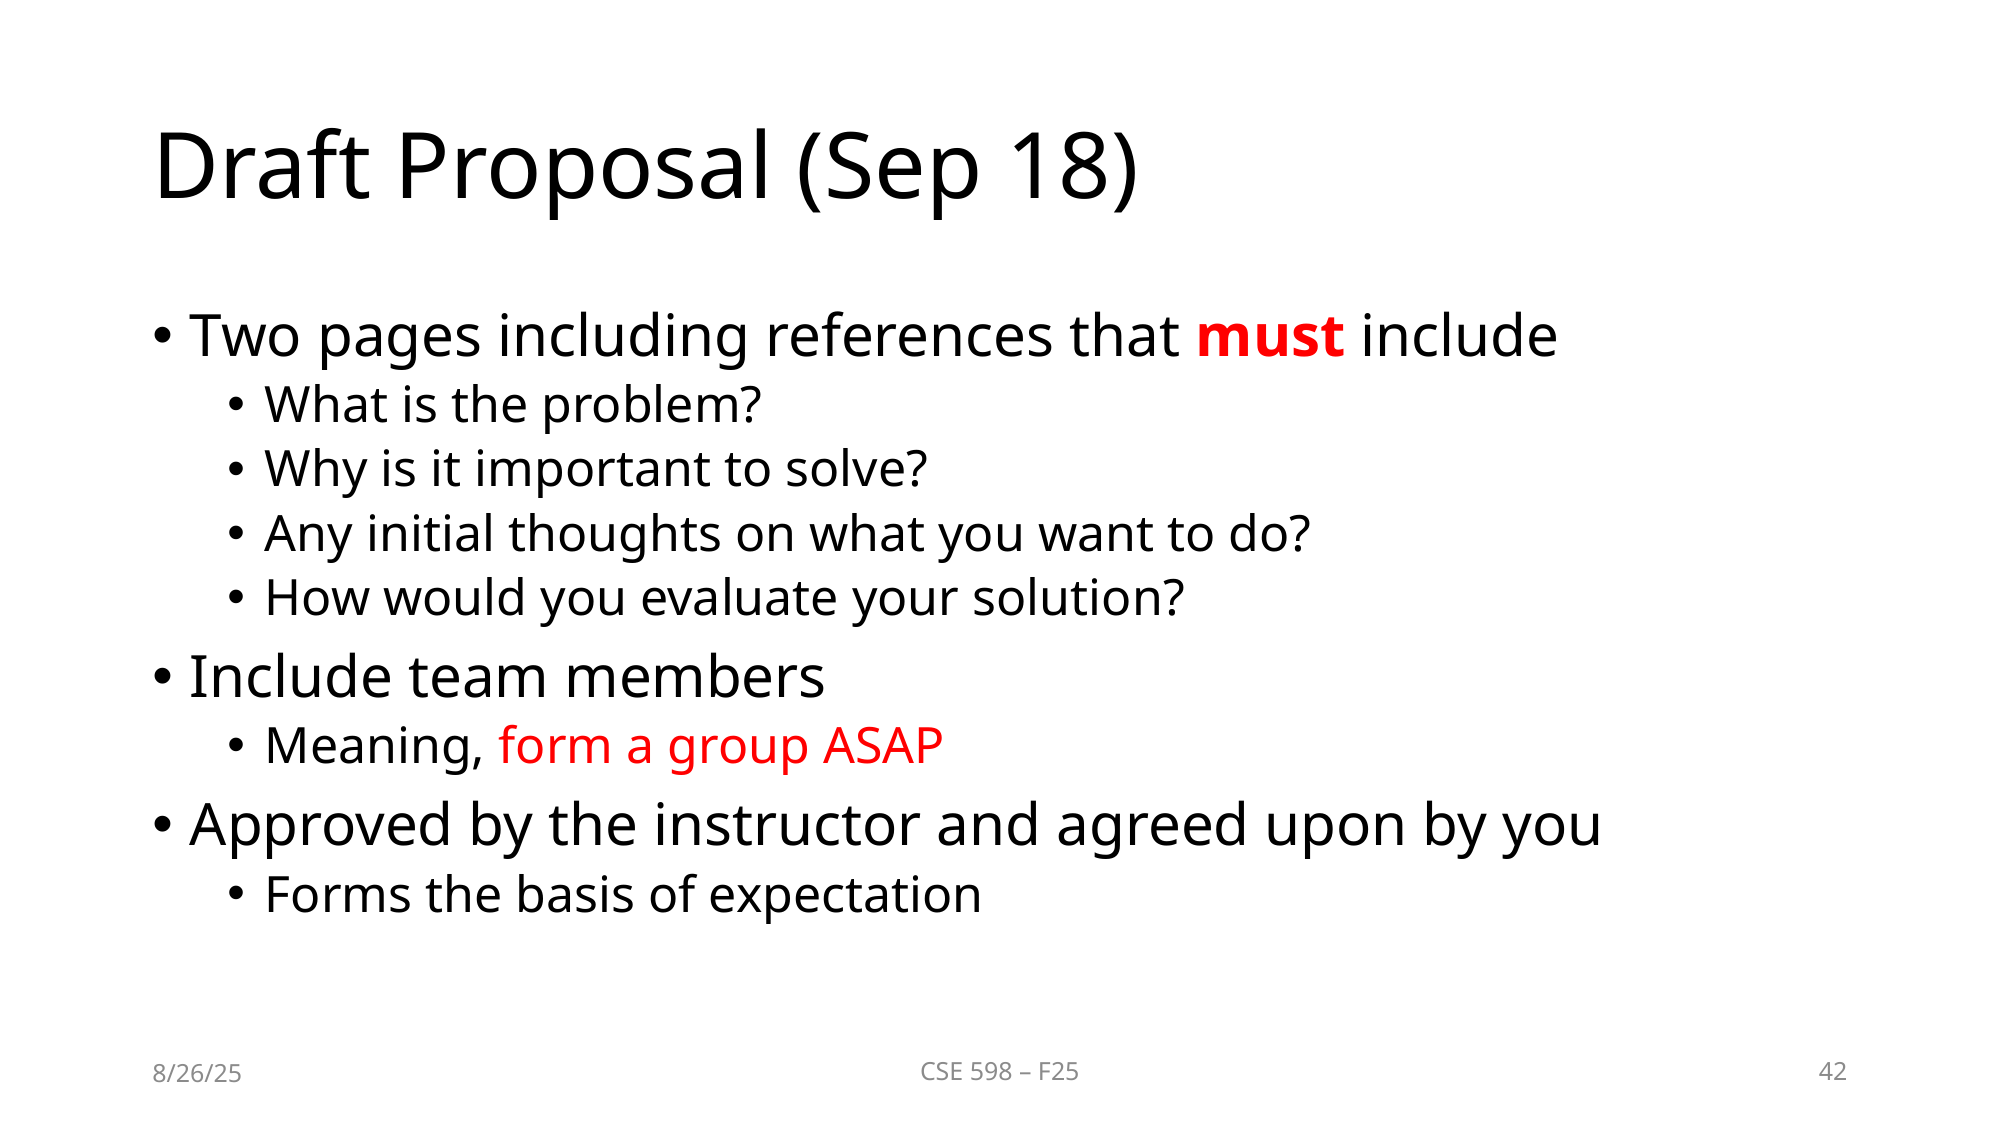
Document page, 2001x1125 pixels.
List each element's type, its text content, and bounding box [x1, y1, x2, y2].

list Two pages including references that must include What is the problem? Why is it important to solve? Any initial thoughts on what you want to do? How would you evaluate your solution? Include team members Meaning, form a group ASAP Approved by the instructor and agreed upon by you Forms the basis of expectation [137, 299, 1863, 1014]
slide_number 42 [1412, 1042, 1863, 1103]
title Draft Proposal (Sep 18) [137, 59, 1863, 278]
footer CSE 598 – F25 [662, 1042, 1338, 1103]
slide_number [137, 1042, 588, 1103]
